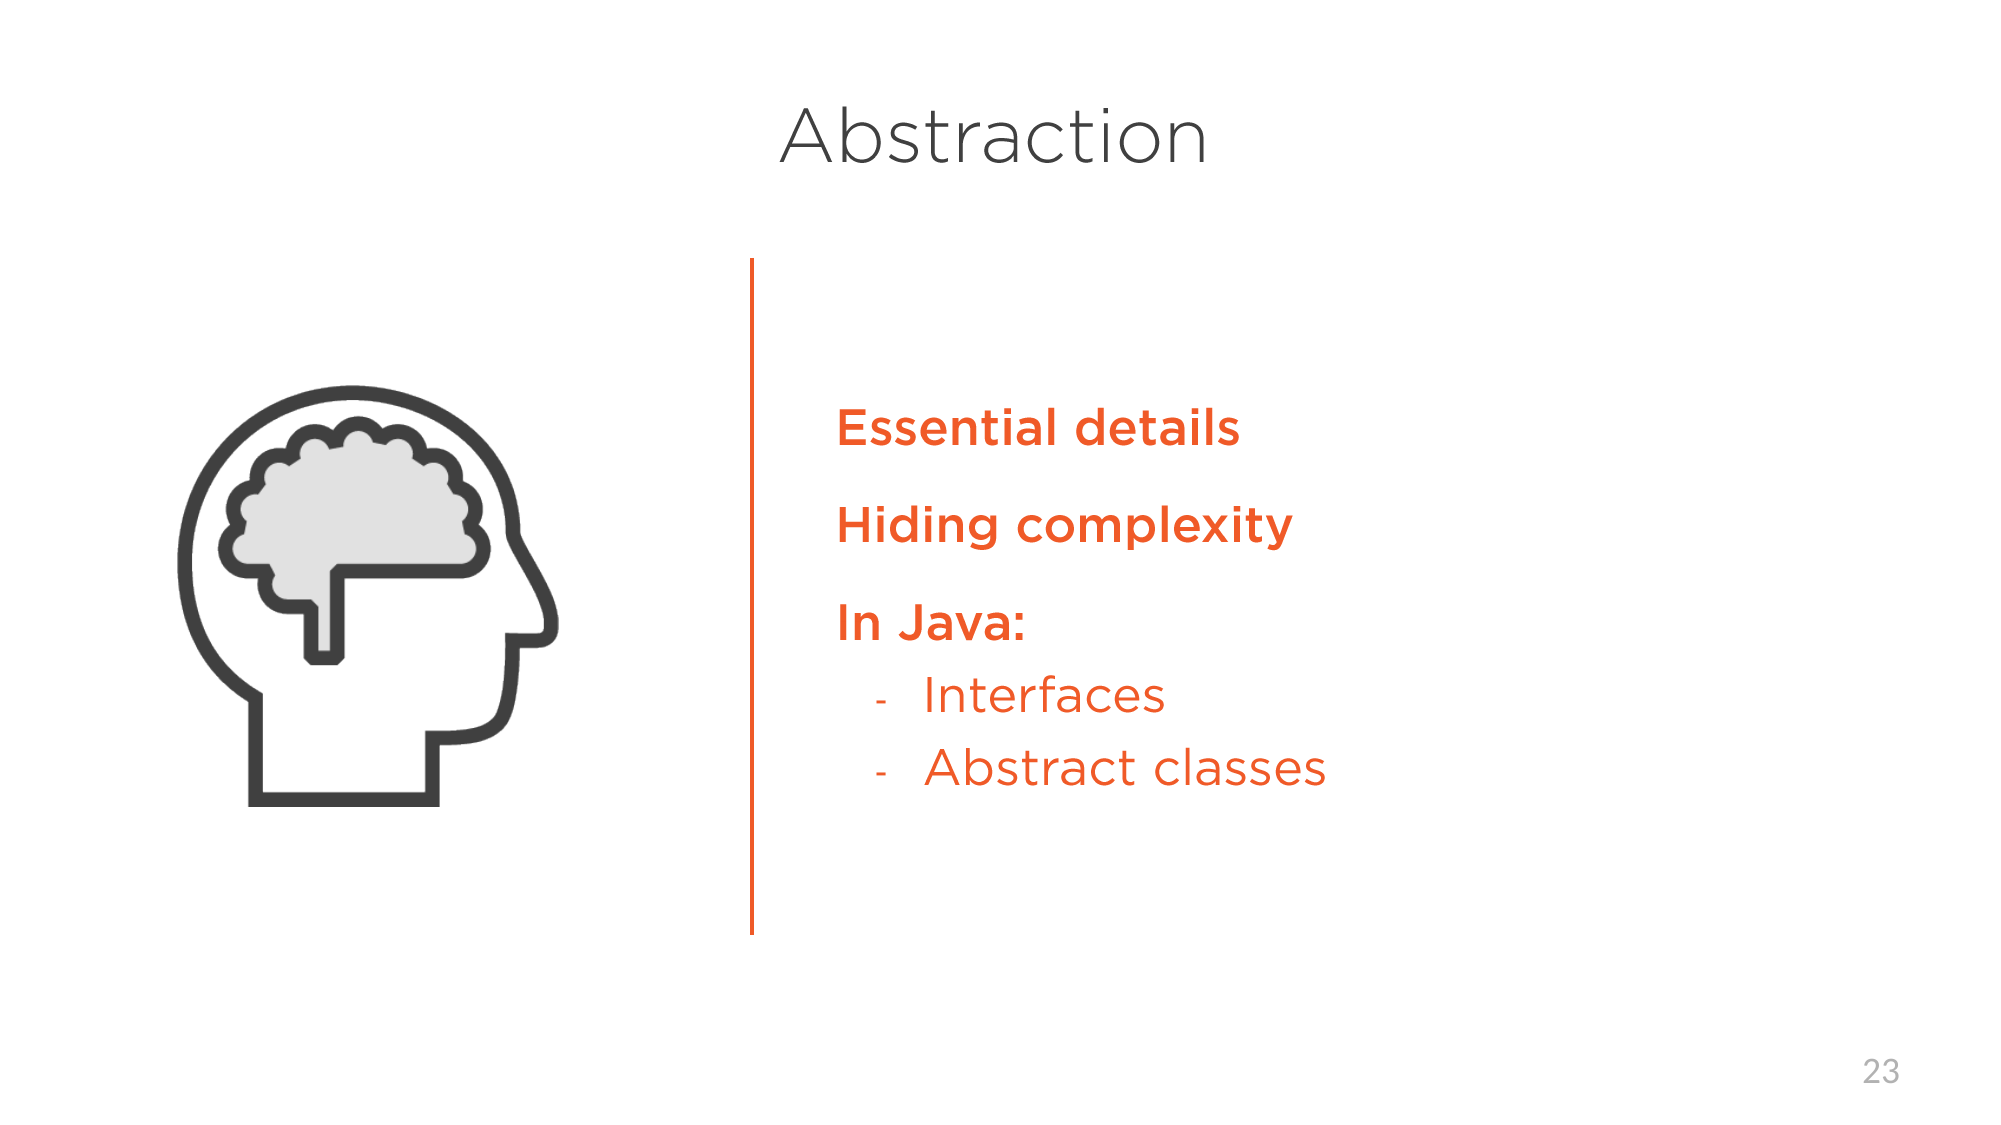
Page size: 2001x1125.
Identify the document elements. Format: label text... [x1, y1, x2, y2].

text_box - - [873, 672, 893, 793]
picture [176, 385, 559, 807]
picture [922, 663, 1191, 725]
slide_number 23 [1440, 1046, 1900, 1103]
picture [922, 736, 1353, 797]
picture [776, 89, 1249, 180]
picture [835, 396, 1265, 457]
picture [835, 591, 1050, 652]
picture [835, 493, 1322, 555]
